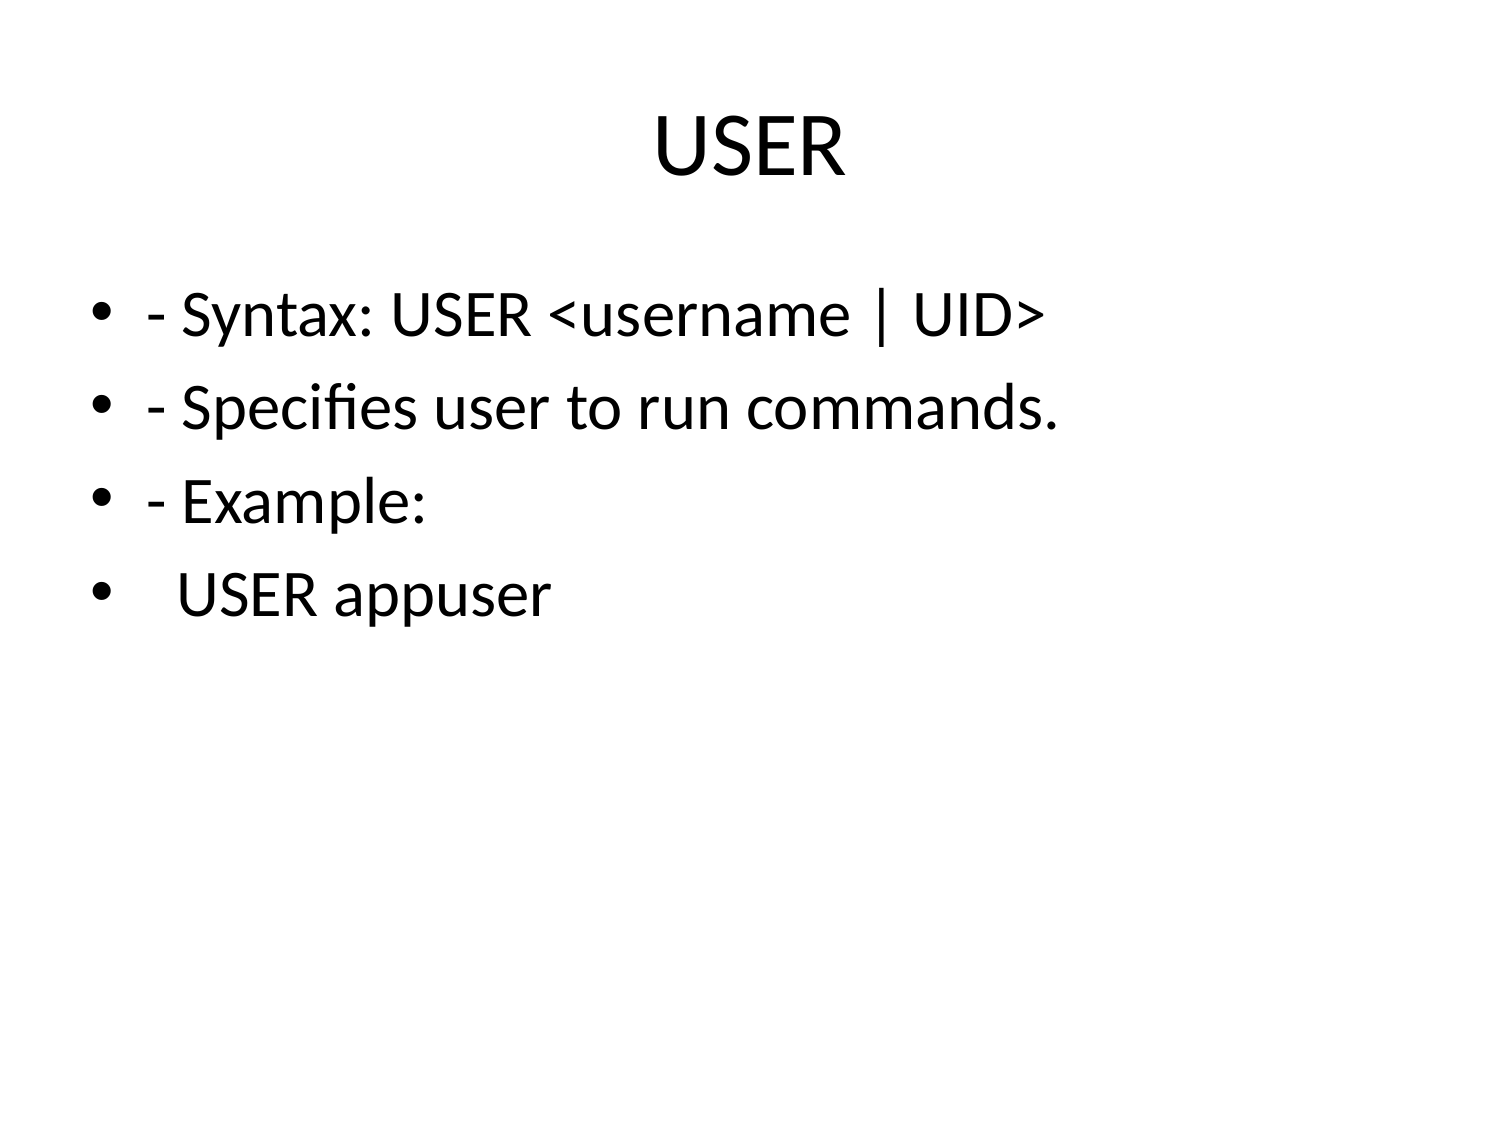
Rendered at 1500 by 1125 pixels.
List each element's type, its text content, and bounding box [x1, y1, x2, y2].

list - Syntax: USER <username | UID> - Specifies user to run commands. - Example: USER appuser [75, 262, 1425, 1005]
title USER [75, 45, 1425, 233]
